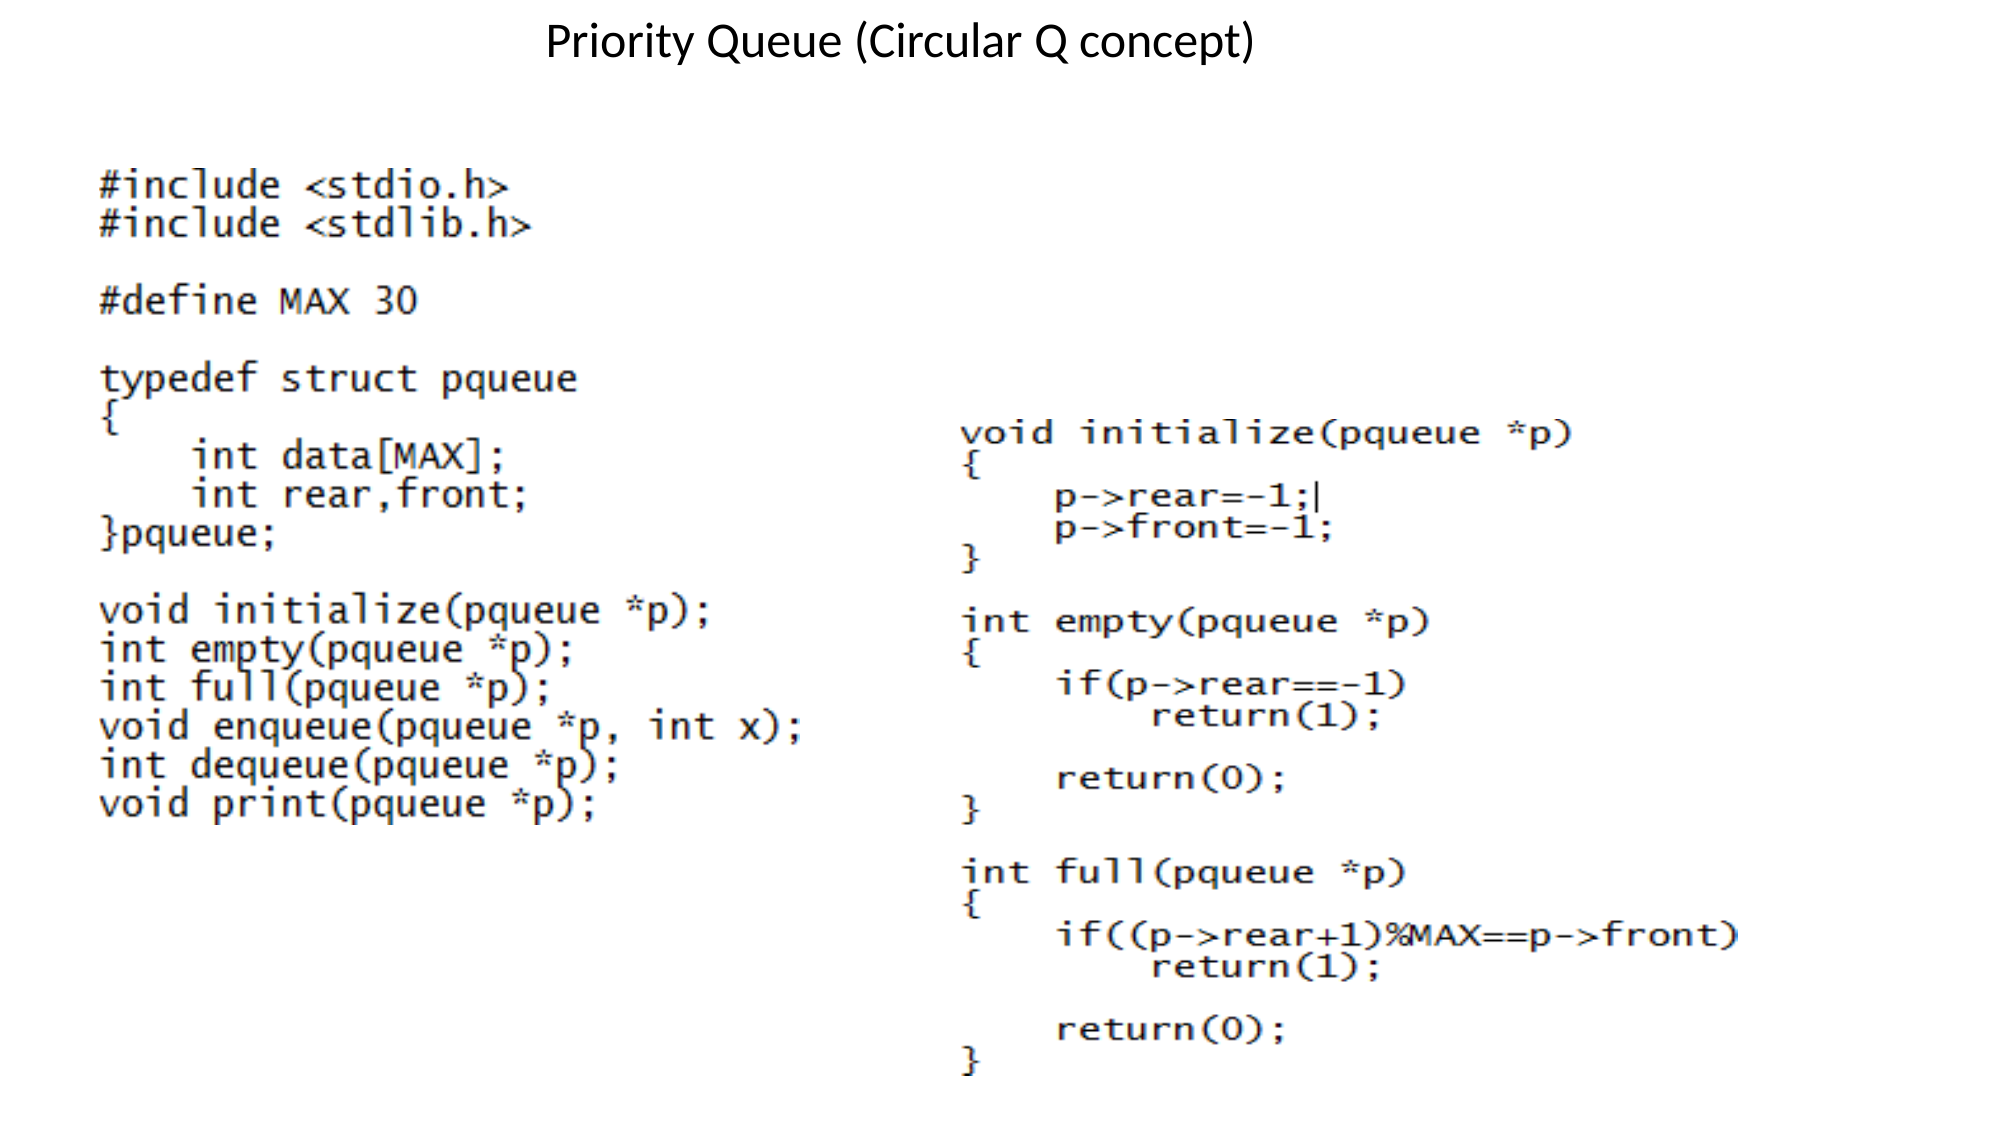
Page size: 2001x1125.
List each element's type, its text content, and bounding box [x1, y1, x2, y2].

picture [99, 168, 801, 826]
picture [959, 419, 1738, 1077]
title Priority Queue (Circular Q concept) [543, 5, 1377, 196]
